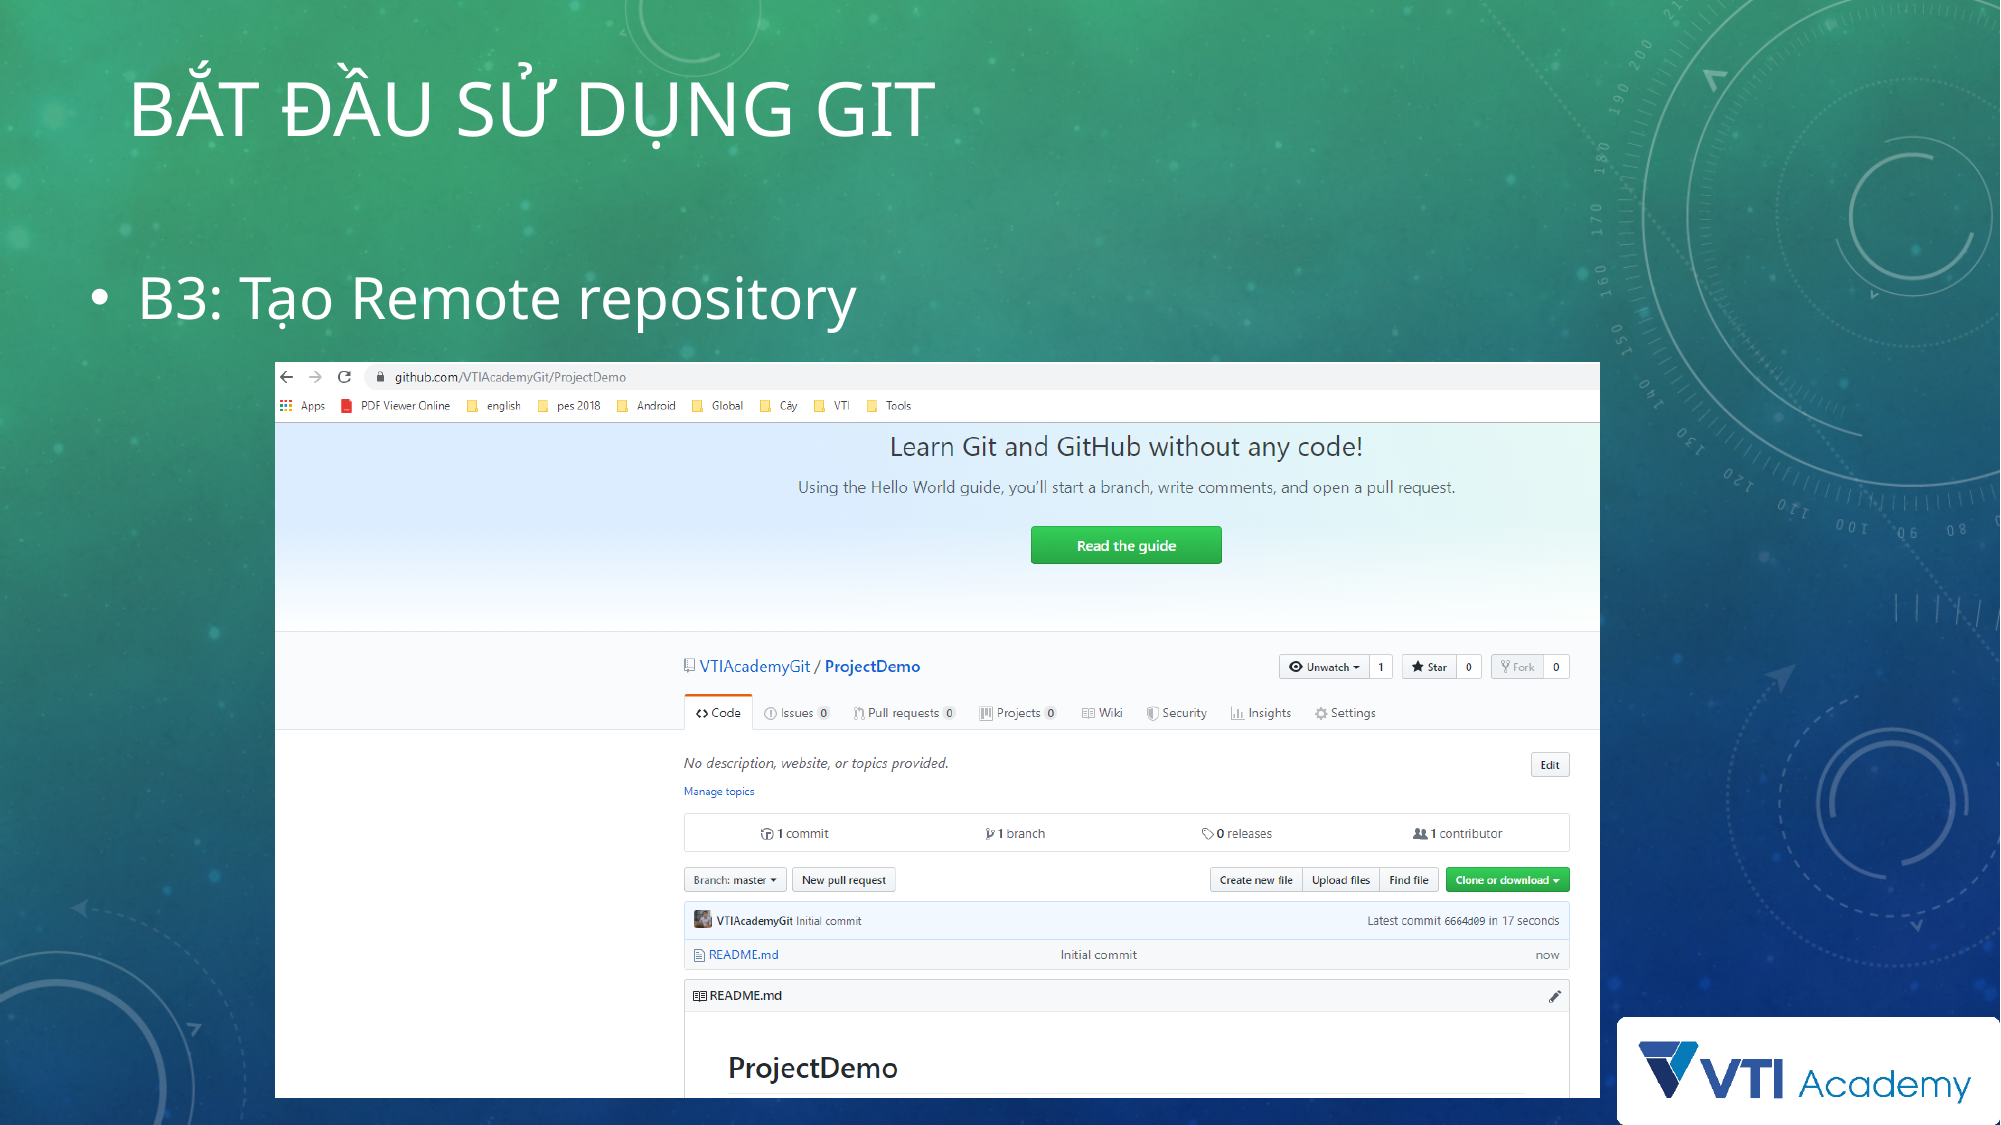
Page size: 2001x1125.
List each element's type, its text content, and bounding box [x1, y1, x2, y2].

title BẮT ĐẦU SỬ DỤNG GIT [125, 59, 1250, 237]
picture [0, 0, 2000, 1125]
text_box B3: Tạo Remote repository [87, 237, 1698, 332]
